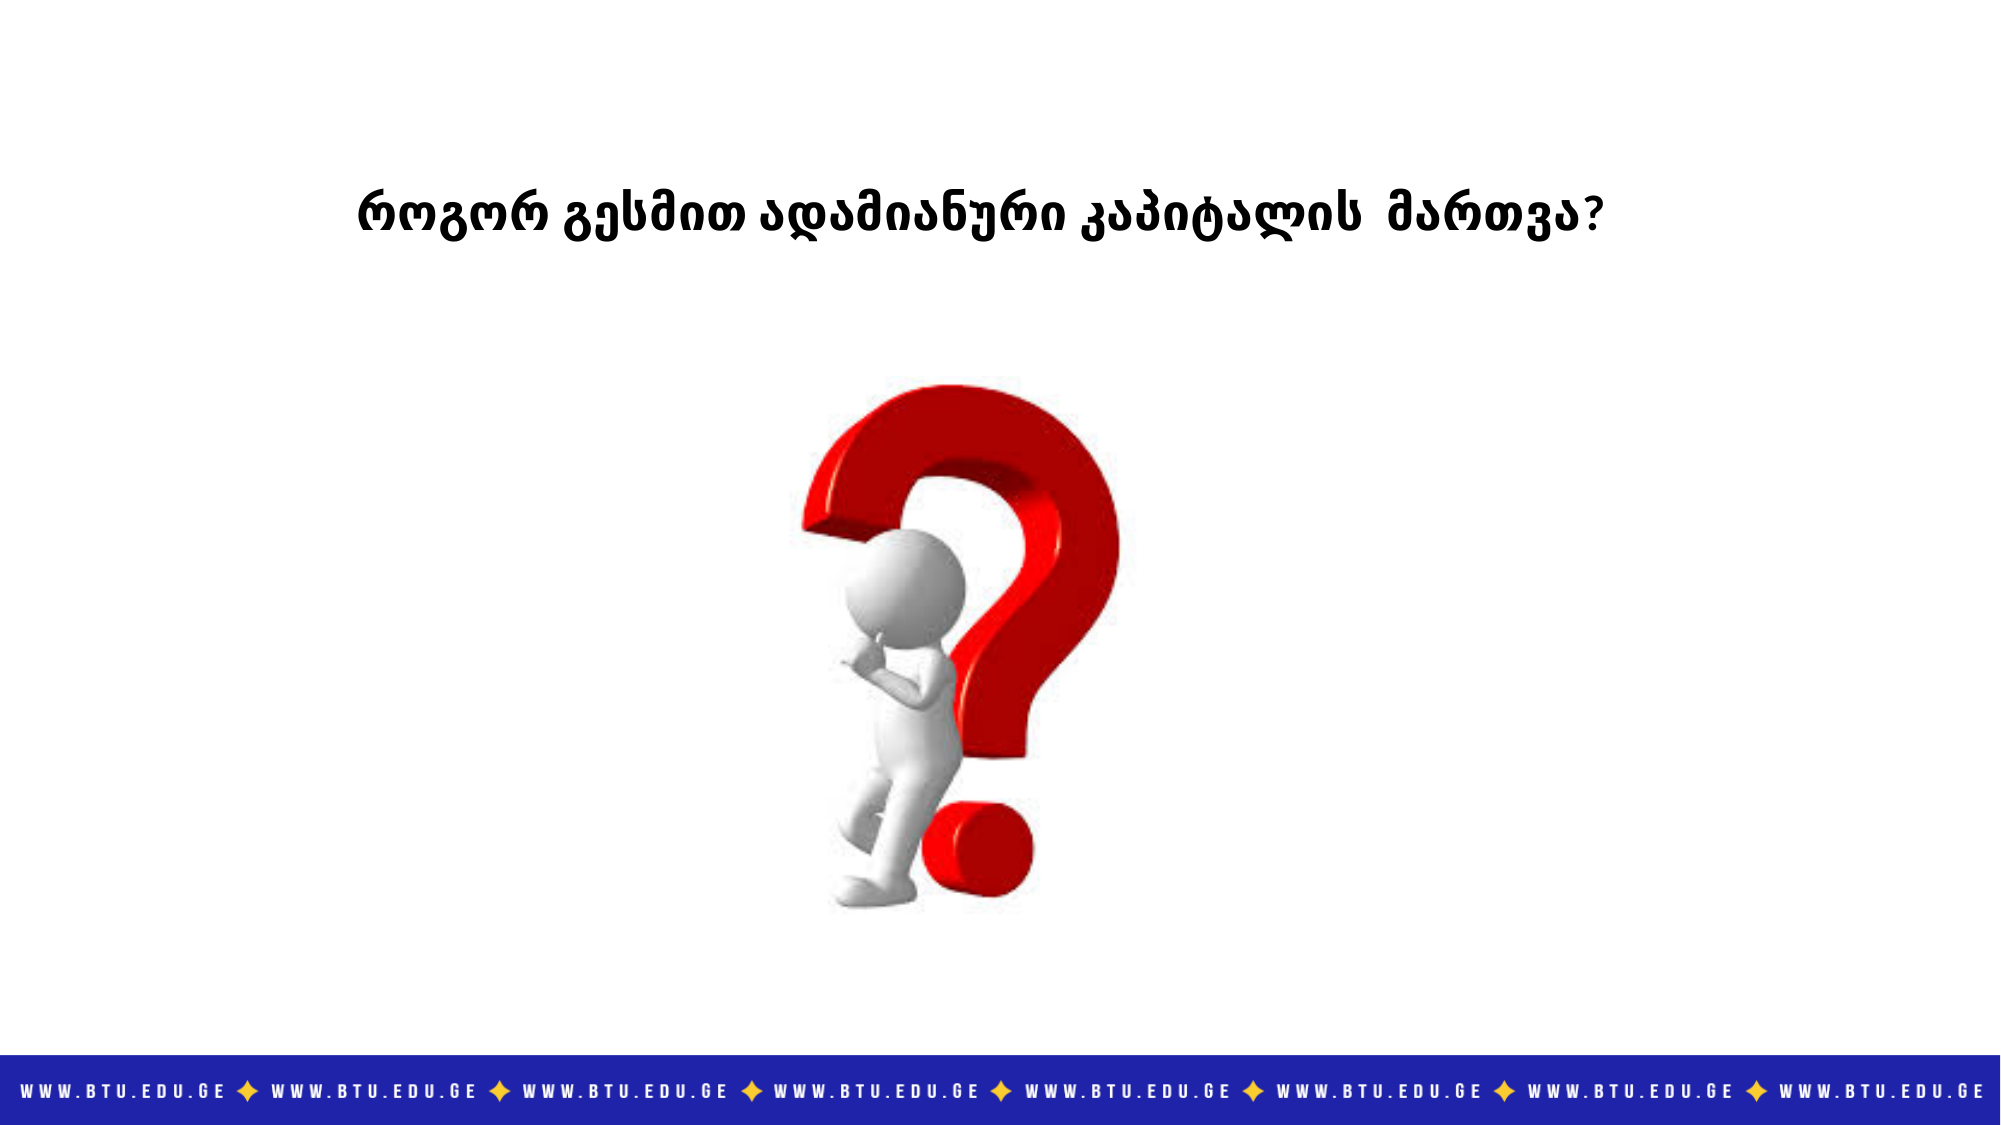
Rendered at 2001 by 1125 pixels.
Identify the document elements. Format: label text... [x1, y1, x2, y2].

text_box როგორ გესმით ადამიანური კაპიტალის მართვა? [341, 172, 1631, 248]
picture [0, 0, 2001, 1125]
